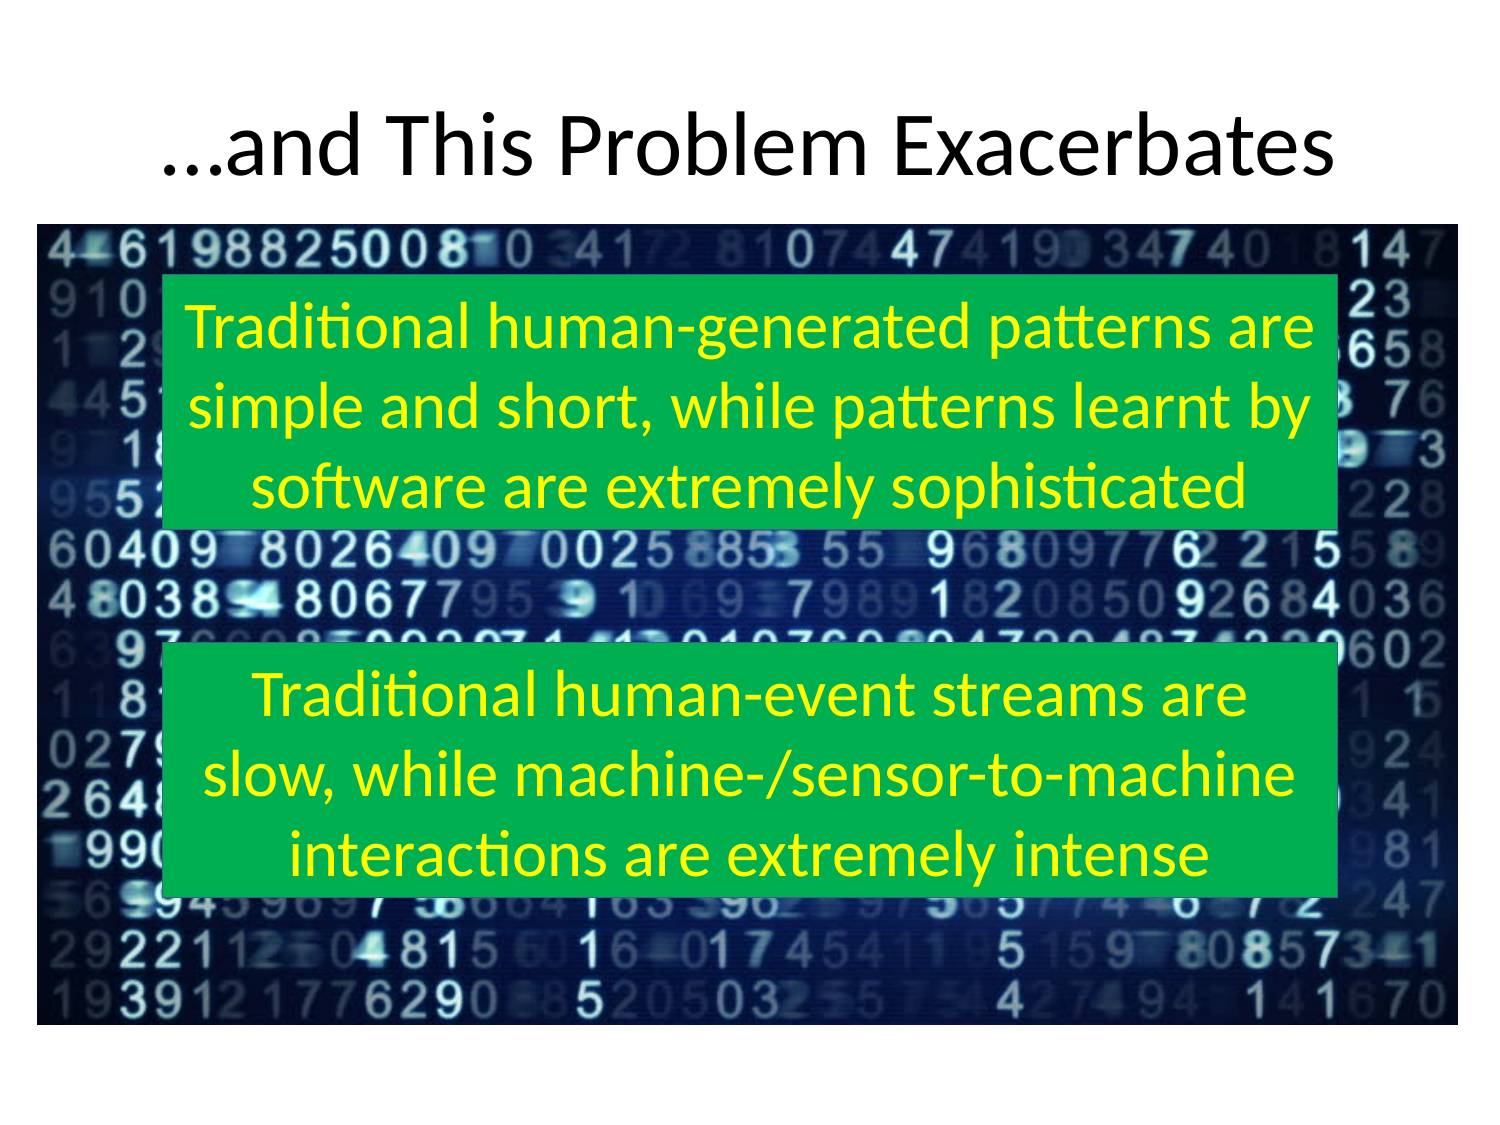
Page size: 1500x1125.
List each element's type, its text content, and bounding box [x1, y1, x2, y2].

title …and This Problem Exacerbates [75, 45, 1425, 223]
picture [37, 224, 1458, 1026]
